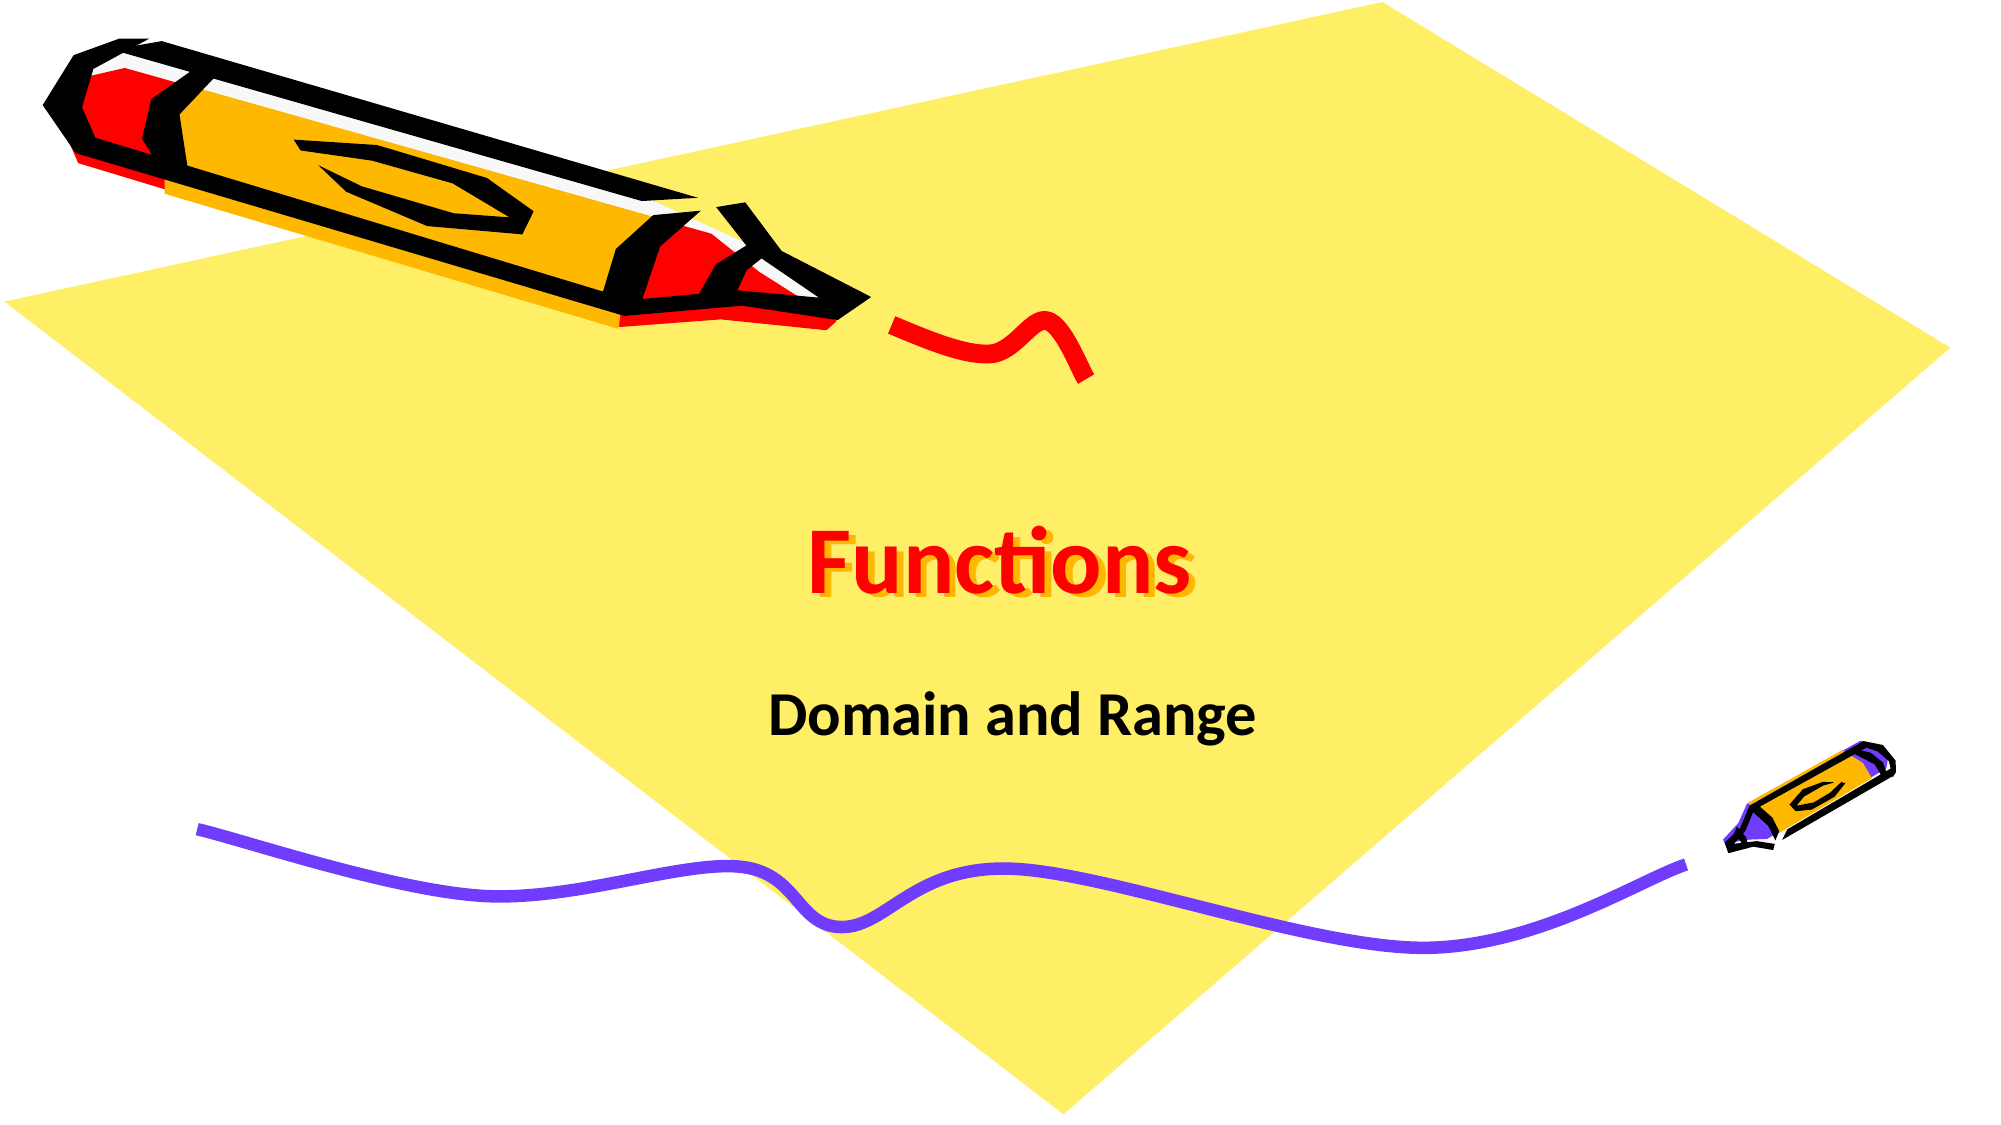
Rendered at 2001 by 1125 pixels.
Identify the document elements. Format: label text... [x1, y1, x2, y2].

title Functions [300, 247, 1700, 621]
subtitle Domain and Range [338, 664, 1659, 830]
